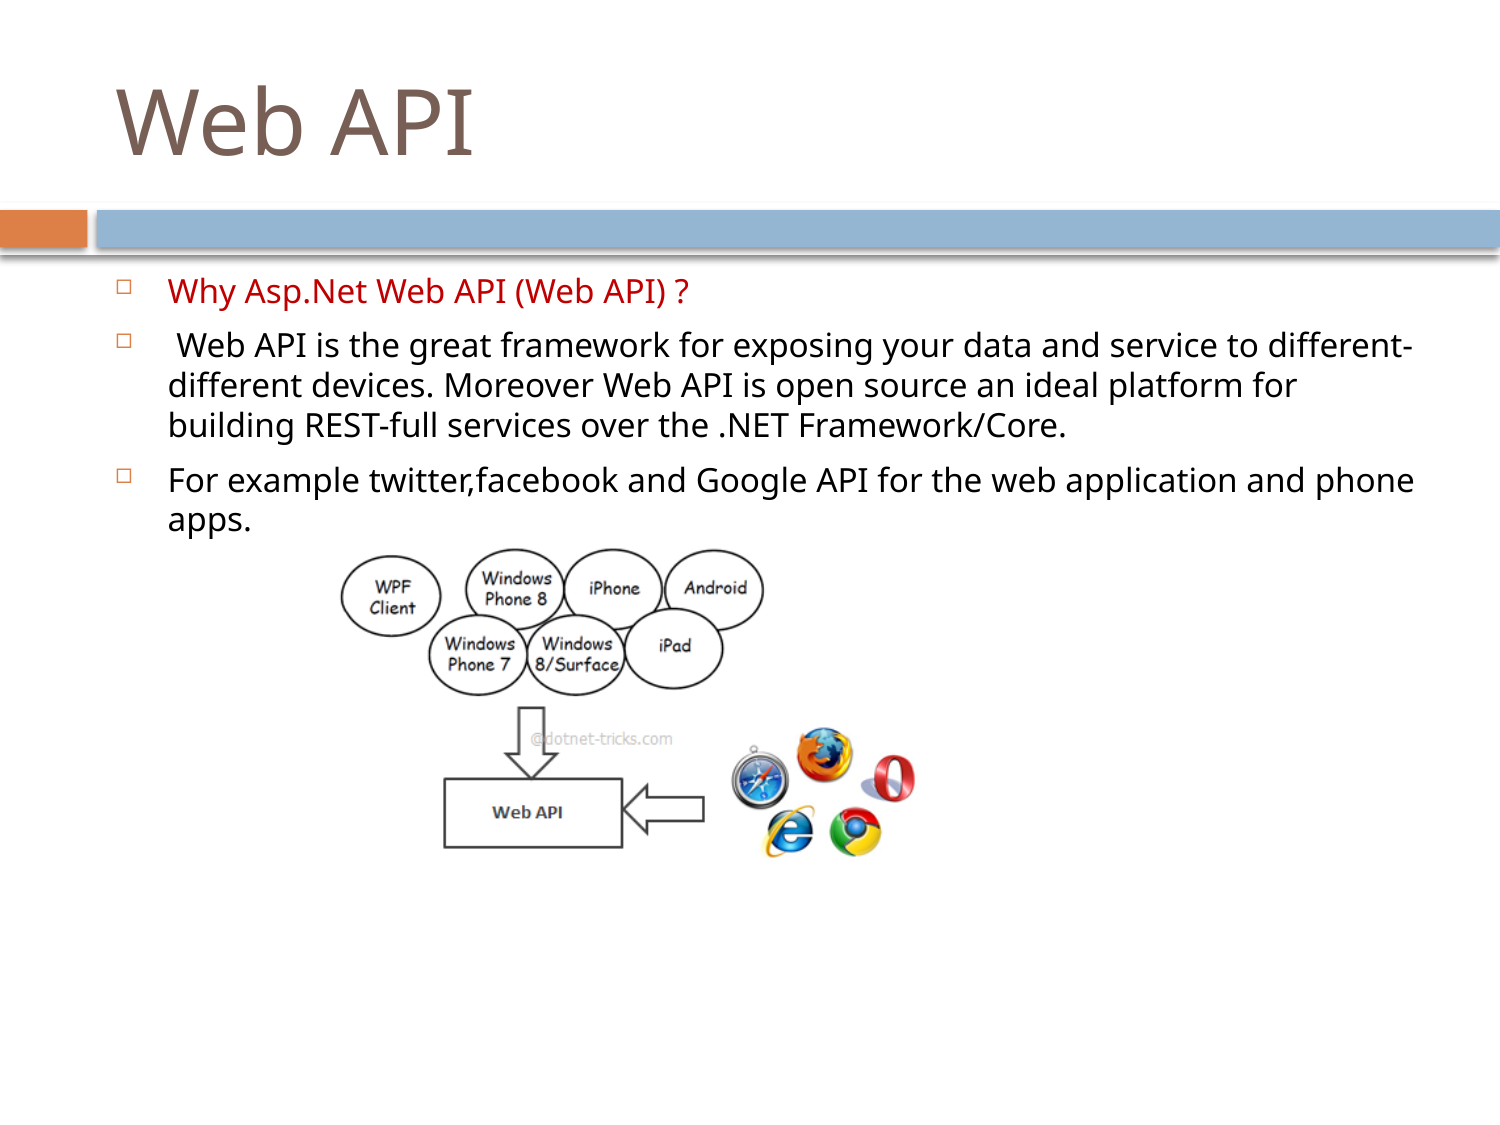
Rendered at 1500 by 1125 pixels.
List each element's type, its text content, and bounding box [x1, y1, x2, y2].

list Why Asp.Net Web API (Web API) ? Web API is the great framework for exposing your data and service to different-different devices. Moreover Web API is open source an ideal platform for building REST-full services over the .NET Framework/Core. For example twitter,facebook and Google API for the web application and phone apps. [100, 262, 1438, 1000]
picture [324, 537, 940, 879]
title Web API [100, 37, 1438, 200]
